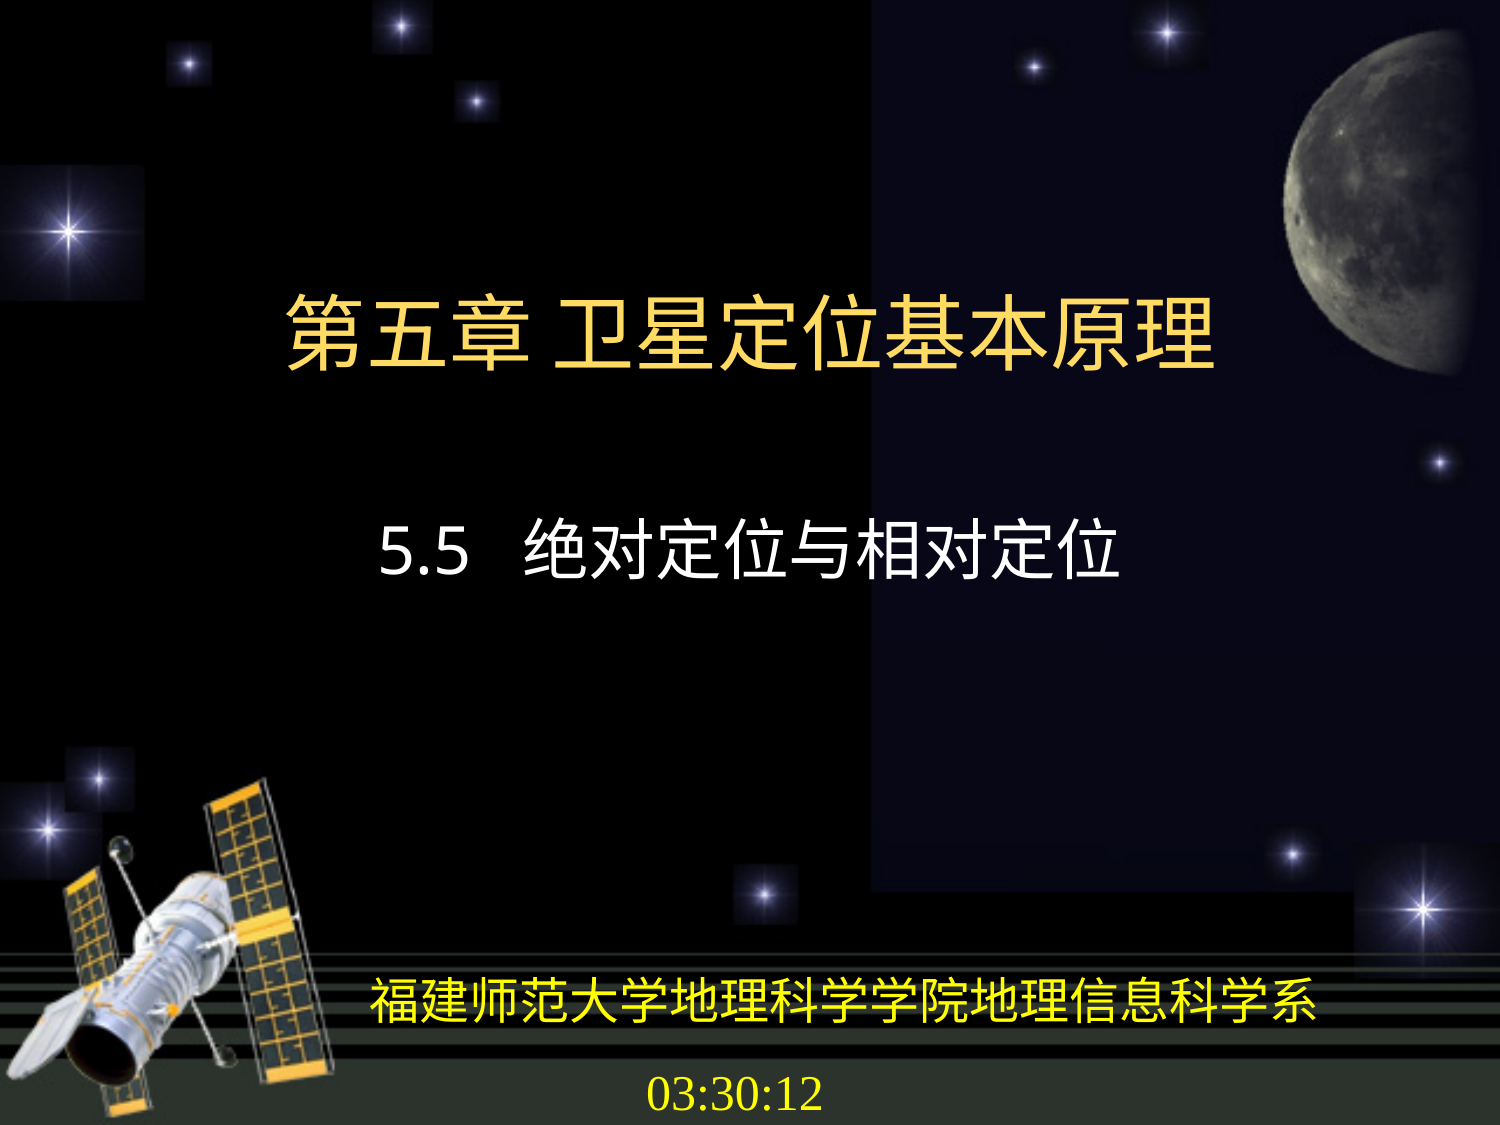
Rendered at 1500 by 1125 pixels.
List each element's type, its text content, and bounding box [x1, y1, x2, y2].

text_box 福建师范大学地理科学学院地理信息科学系 [354, 962, 1335, 1038]
subtitle 5.5 绝对定位与相对定位 [225, 500, 1275, 788]
picture [0, 0, 1500, 1125]
title 第五章 卫星定位基本原理 [112, 237, 1388, 425]
